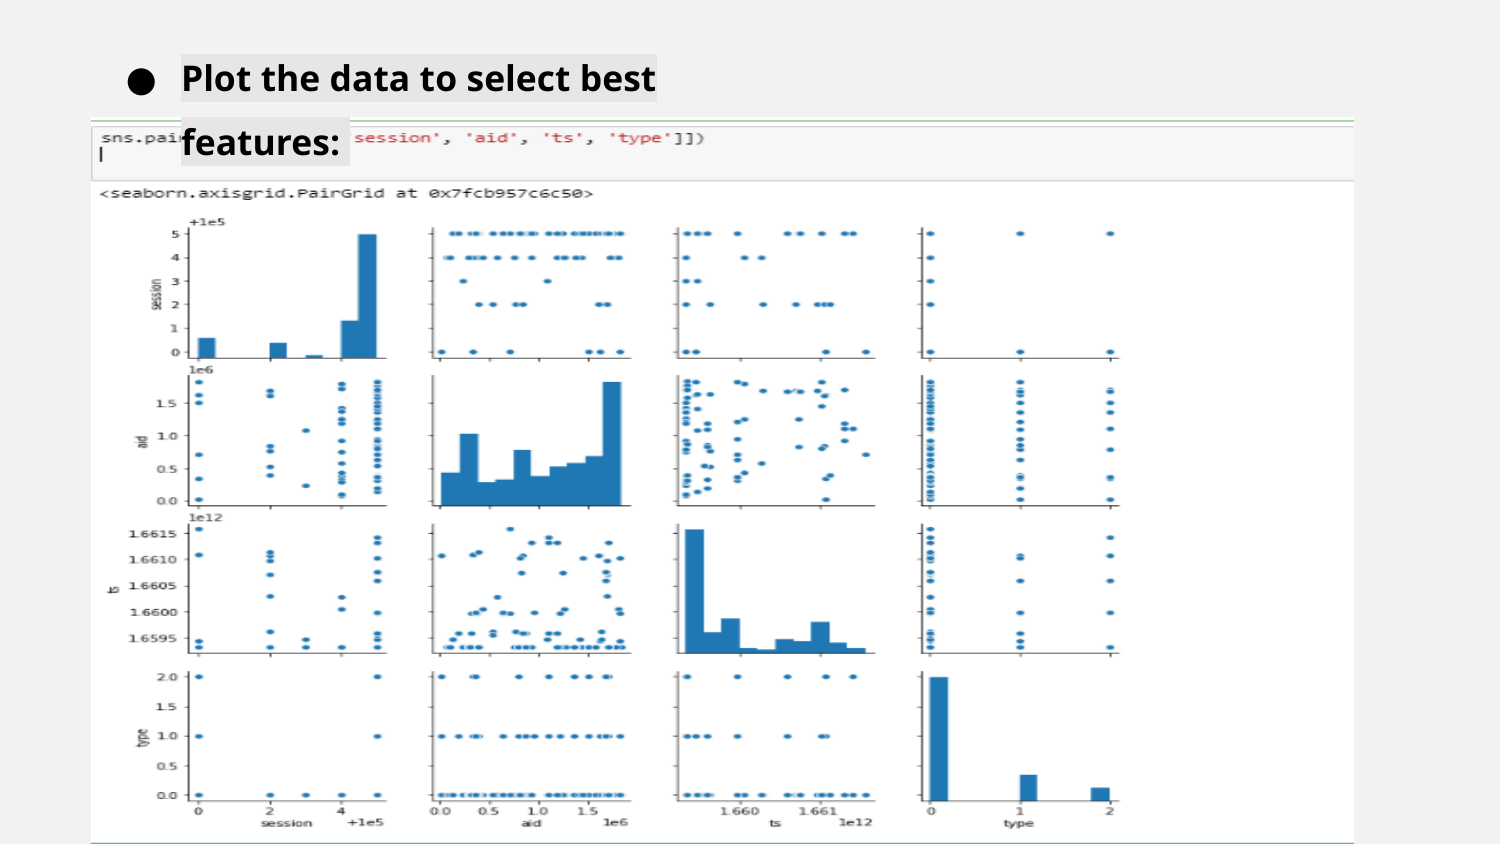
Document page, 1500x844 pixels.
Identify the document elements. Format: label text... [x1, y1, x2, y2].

picture [90, 117, 1354, 844]
text_box Plot the data to select best features: [91, 19, 818, 116]
